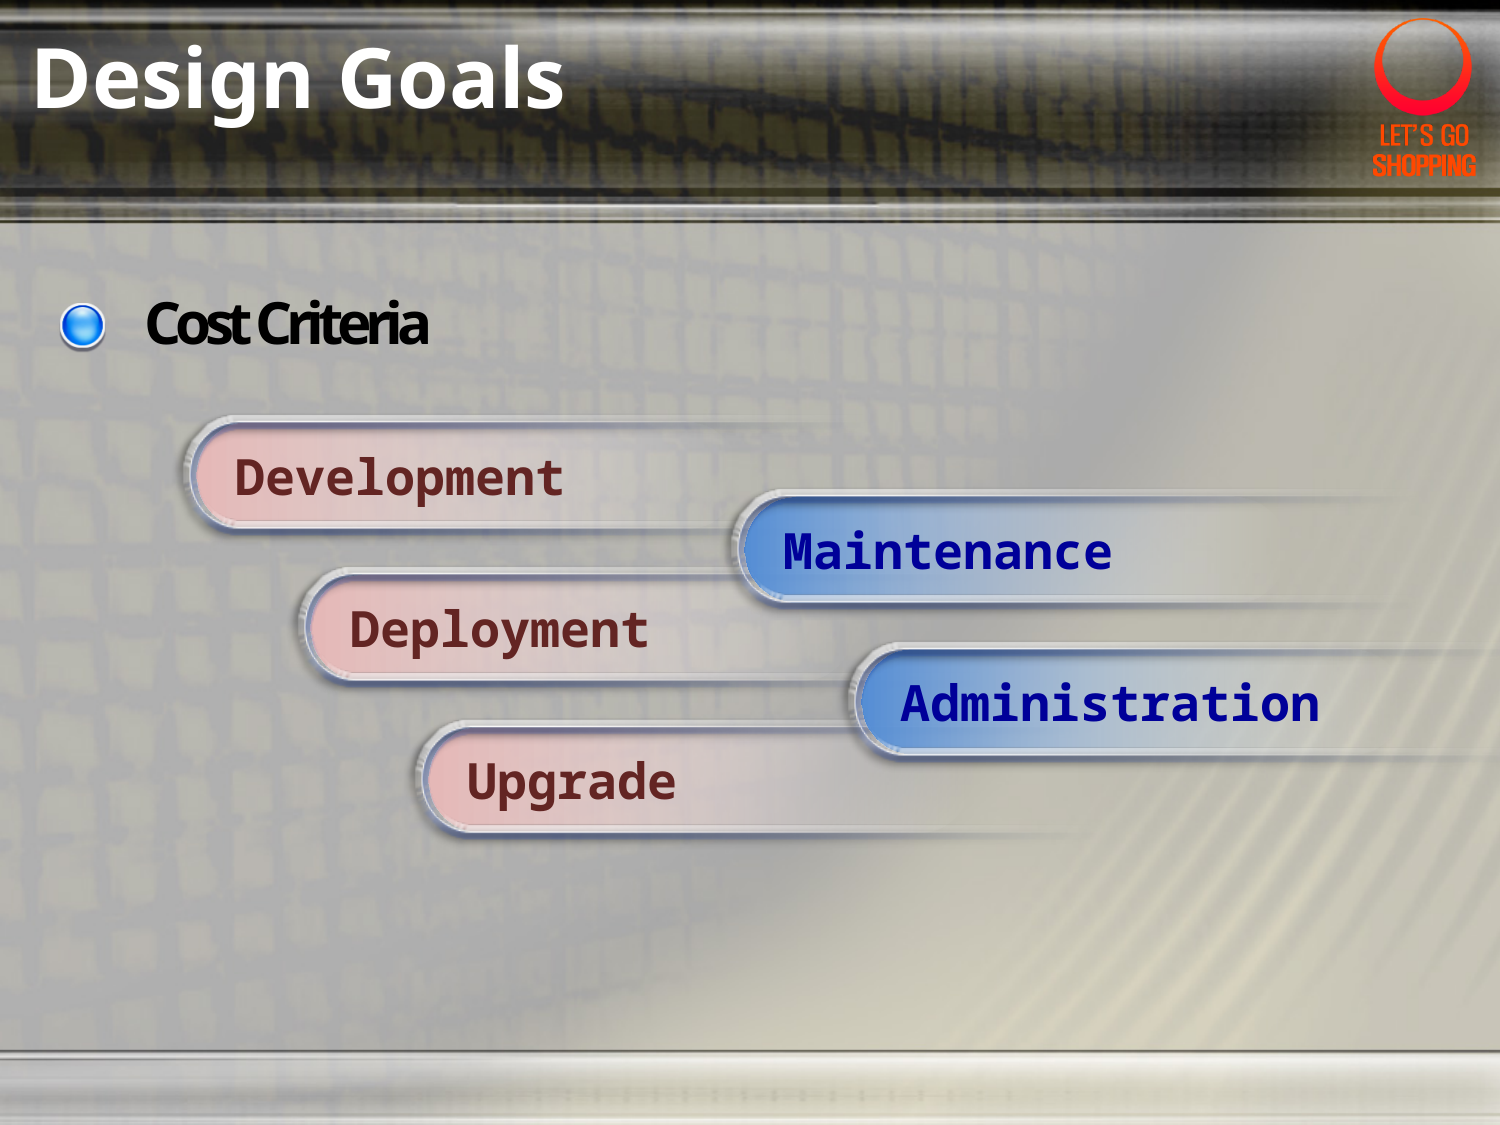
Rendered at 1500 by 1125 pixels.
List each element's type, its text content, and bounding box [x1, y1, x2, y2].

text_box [817, 624, 1500, 786]
picture [0, 0, 1500, 1125]
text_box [266, 550, 812, 711]
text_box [57, 278, 470, 365]
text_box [700, 472, 1500, 633]
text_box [152, 398, 1011, 559]
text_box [384, 702, 1243, 864]
title Design Goals [15, 18, 1366, 164]
